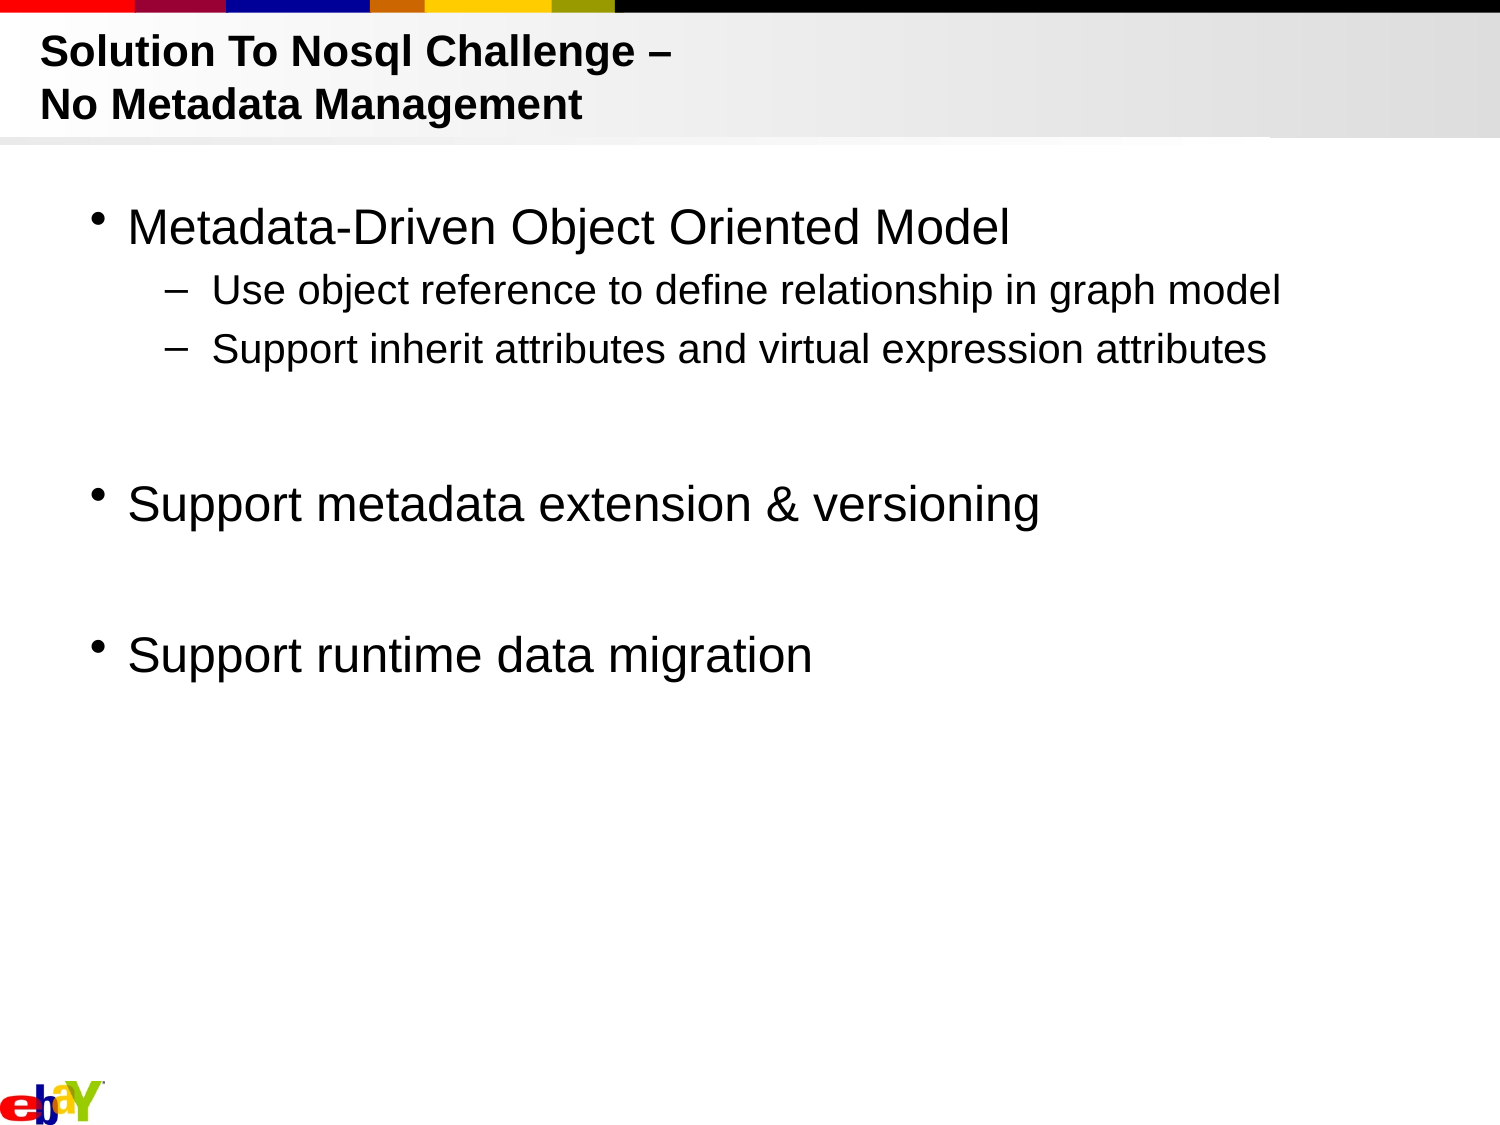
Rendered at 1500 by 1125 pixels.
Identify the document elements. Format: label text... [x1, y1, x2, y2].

list Metadata-Driven Object Oriented Model Use object reference to define relationship in graph model Support inherit attributes and virtual expression attributes Support metadata extension & versioning Support runtime data migration [74, 187, 1341, 826]
picture [0, 1081, 105, 1125]
title Solution To Nosql Challenge – No Metadata Management [24, 15, 1476, 137]
